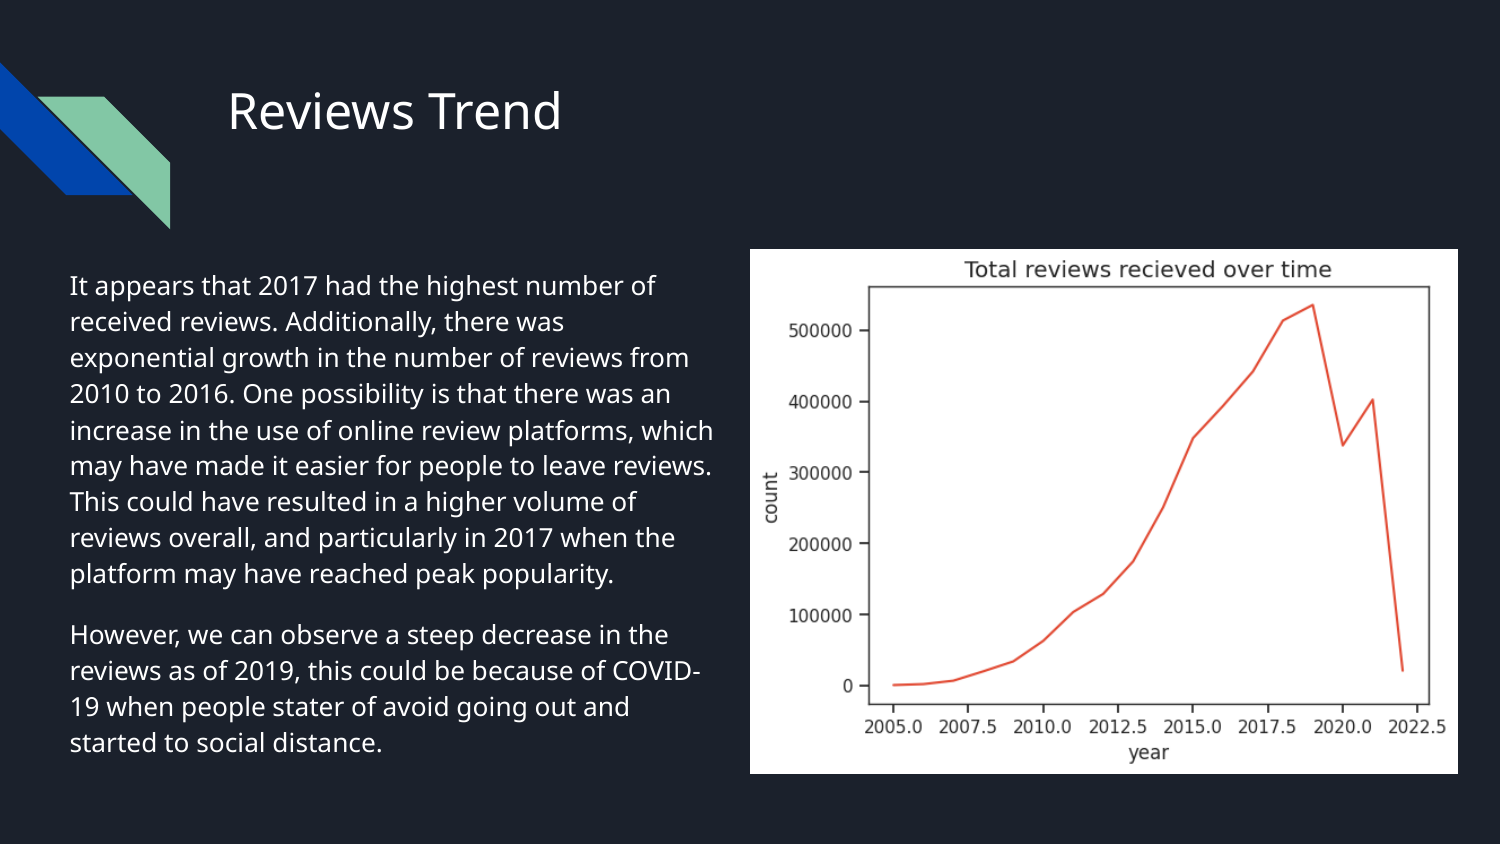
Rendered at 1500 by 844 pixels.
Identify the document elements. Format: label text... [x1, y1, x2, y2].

picture [749, 249, 1458, 774]
list It appears that 2017 had the highest number of received reviews. Additionally, there was exponential growth in the number of reviews from 2010 to 2016. One possibility is that there was an increase in the use of online review platforms, which may have made it easier for people to leave reviews. This could have resulted in a higher volume of reviews overall, and particularly in 2017 when the platform may have reached peak popularity. However, we can observe a steep decrease in the reviews as of 2019, this could be because of COVID-19 when people stater of avoid going out and started to social distance. [54, 249, 732, 782]
title Reviews Trend [212, 64, 1368, 215]
